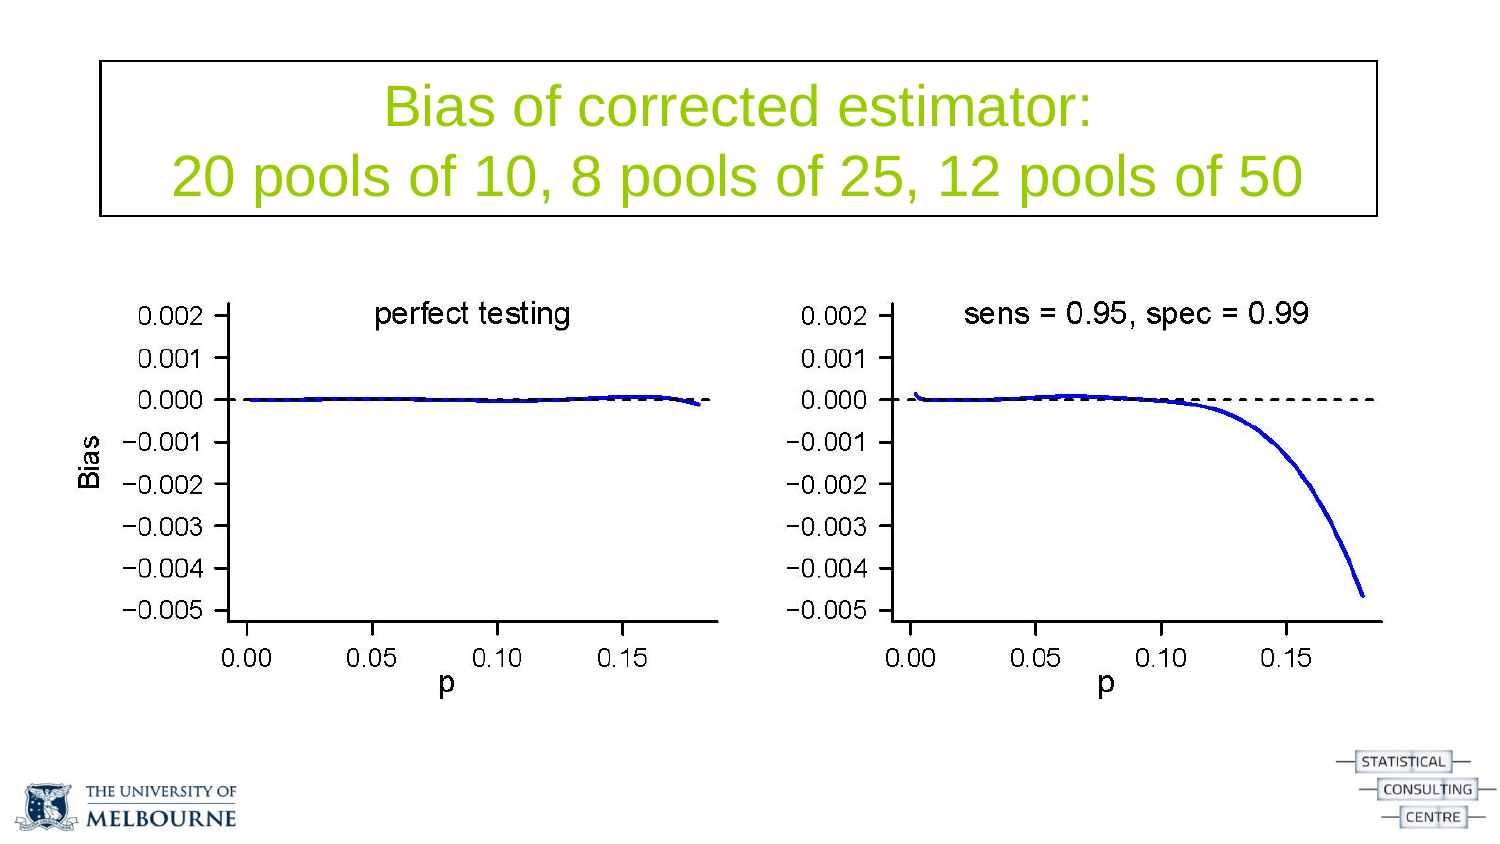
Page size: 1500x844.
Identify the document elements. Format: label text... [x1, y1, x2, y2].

picture [67, 274, 1388, 710]
text_box Bias of corrected estimator: 20 pools of 10, 8 pools of 25, 12 pools of 50 [100, 61, 1377, 216]
picture [0, 768, 251, 844]
picture [1324, 734, 1500, 844]
